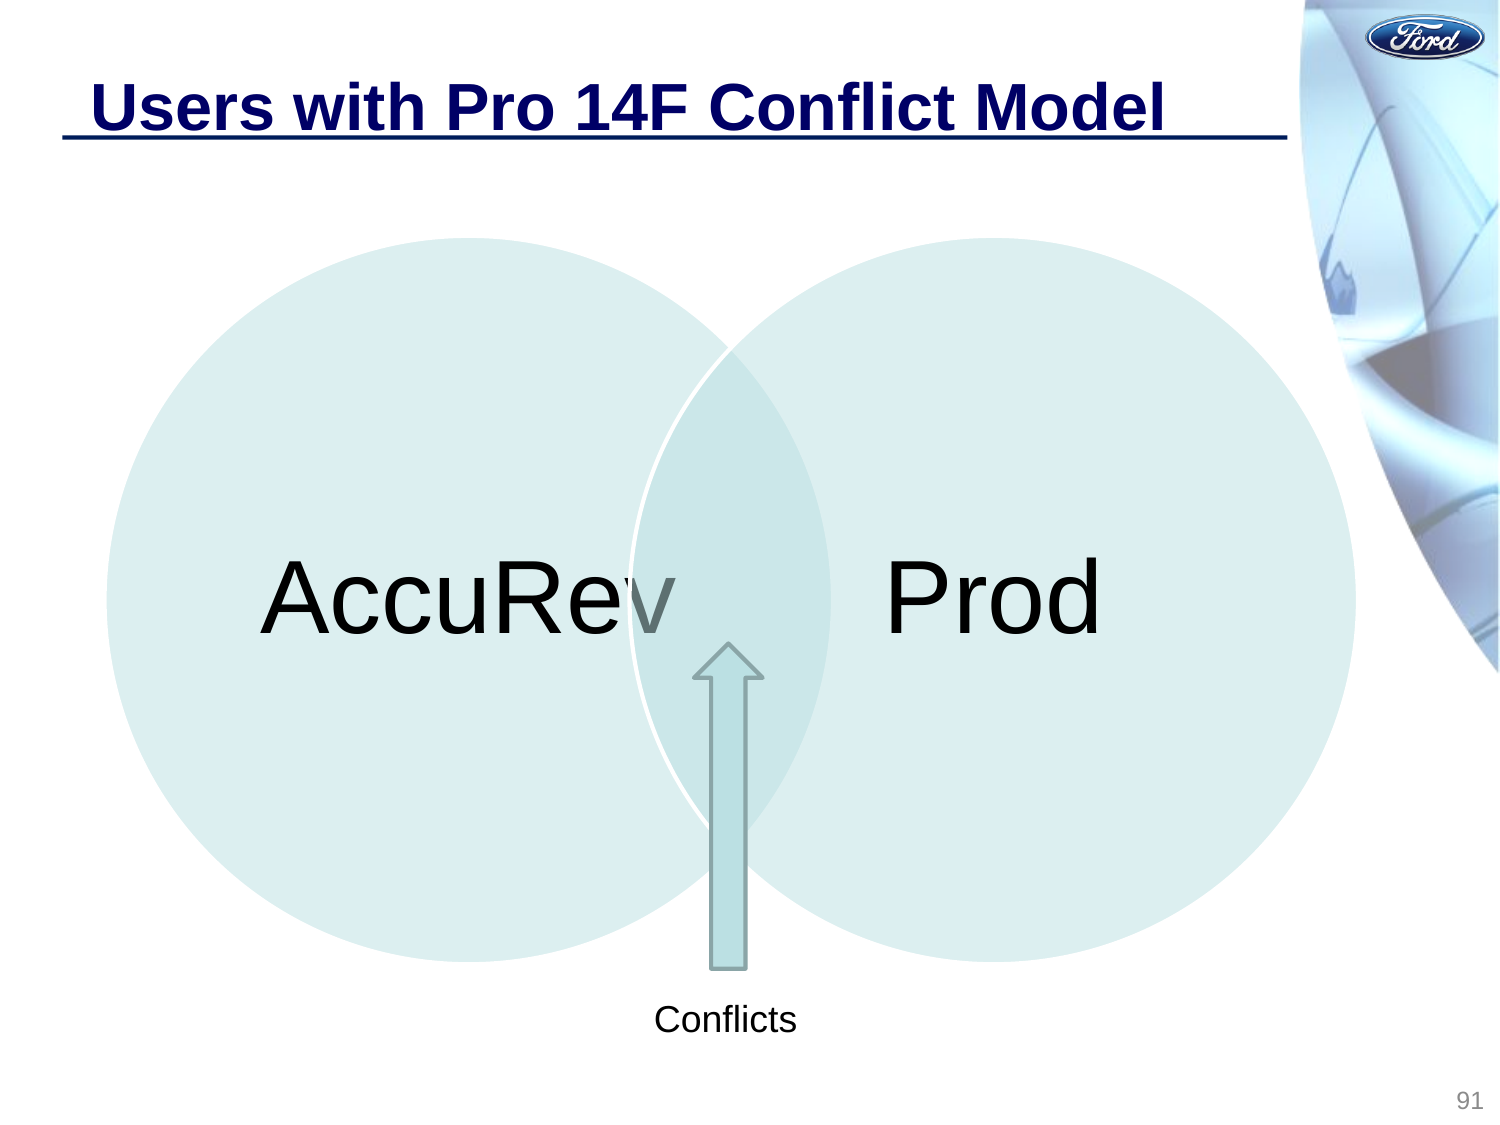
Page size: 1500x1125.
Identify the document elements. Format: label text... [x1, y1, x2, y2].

slide_number 91 [1149, 1074, 1500, 1125]
picture [1350, 0, 1500, 75]
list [74, 212, 1388, 988]
text_box Conflicts [639, 996, 816, 1048]
title Users with Pro 14F Conflict Model [75, 45, 1275, 163]
text_box FEDEBOM IT Team (list from Jonah) [1299, 0, 1500, 675]
